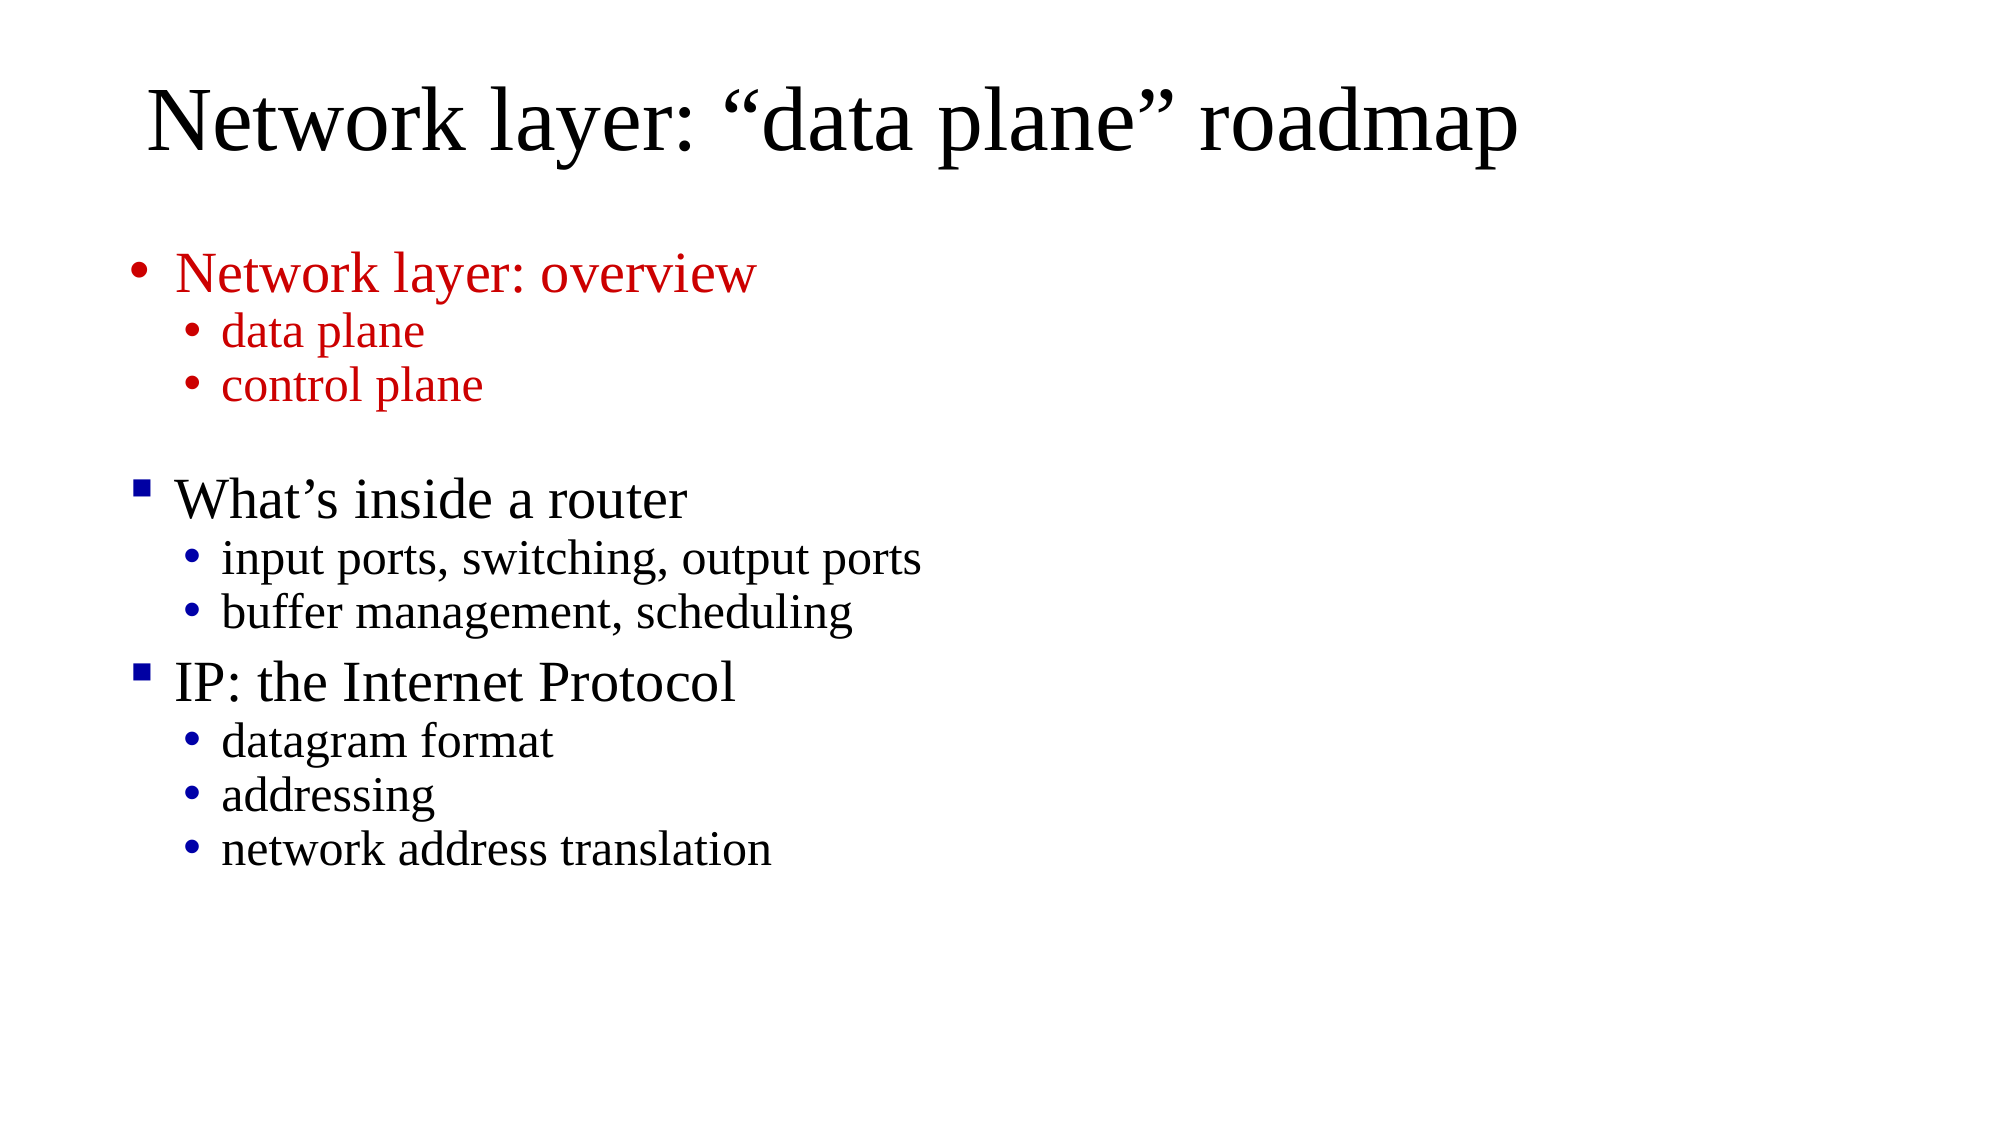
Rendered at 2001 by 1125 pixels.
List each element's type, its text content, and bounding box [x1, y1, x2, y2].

text_box What’s inside a router input ports, switching, output ports buffer management, scheduling IP: the Internet Protocol datagram format addressing network address translation [92, 460, 1178, 1029]
title Network layer: “data plane” roadmap [131, 47, 1856, 195]
list Network layer: overview data plane control plane [93, 234, 1180, 1055]
